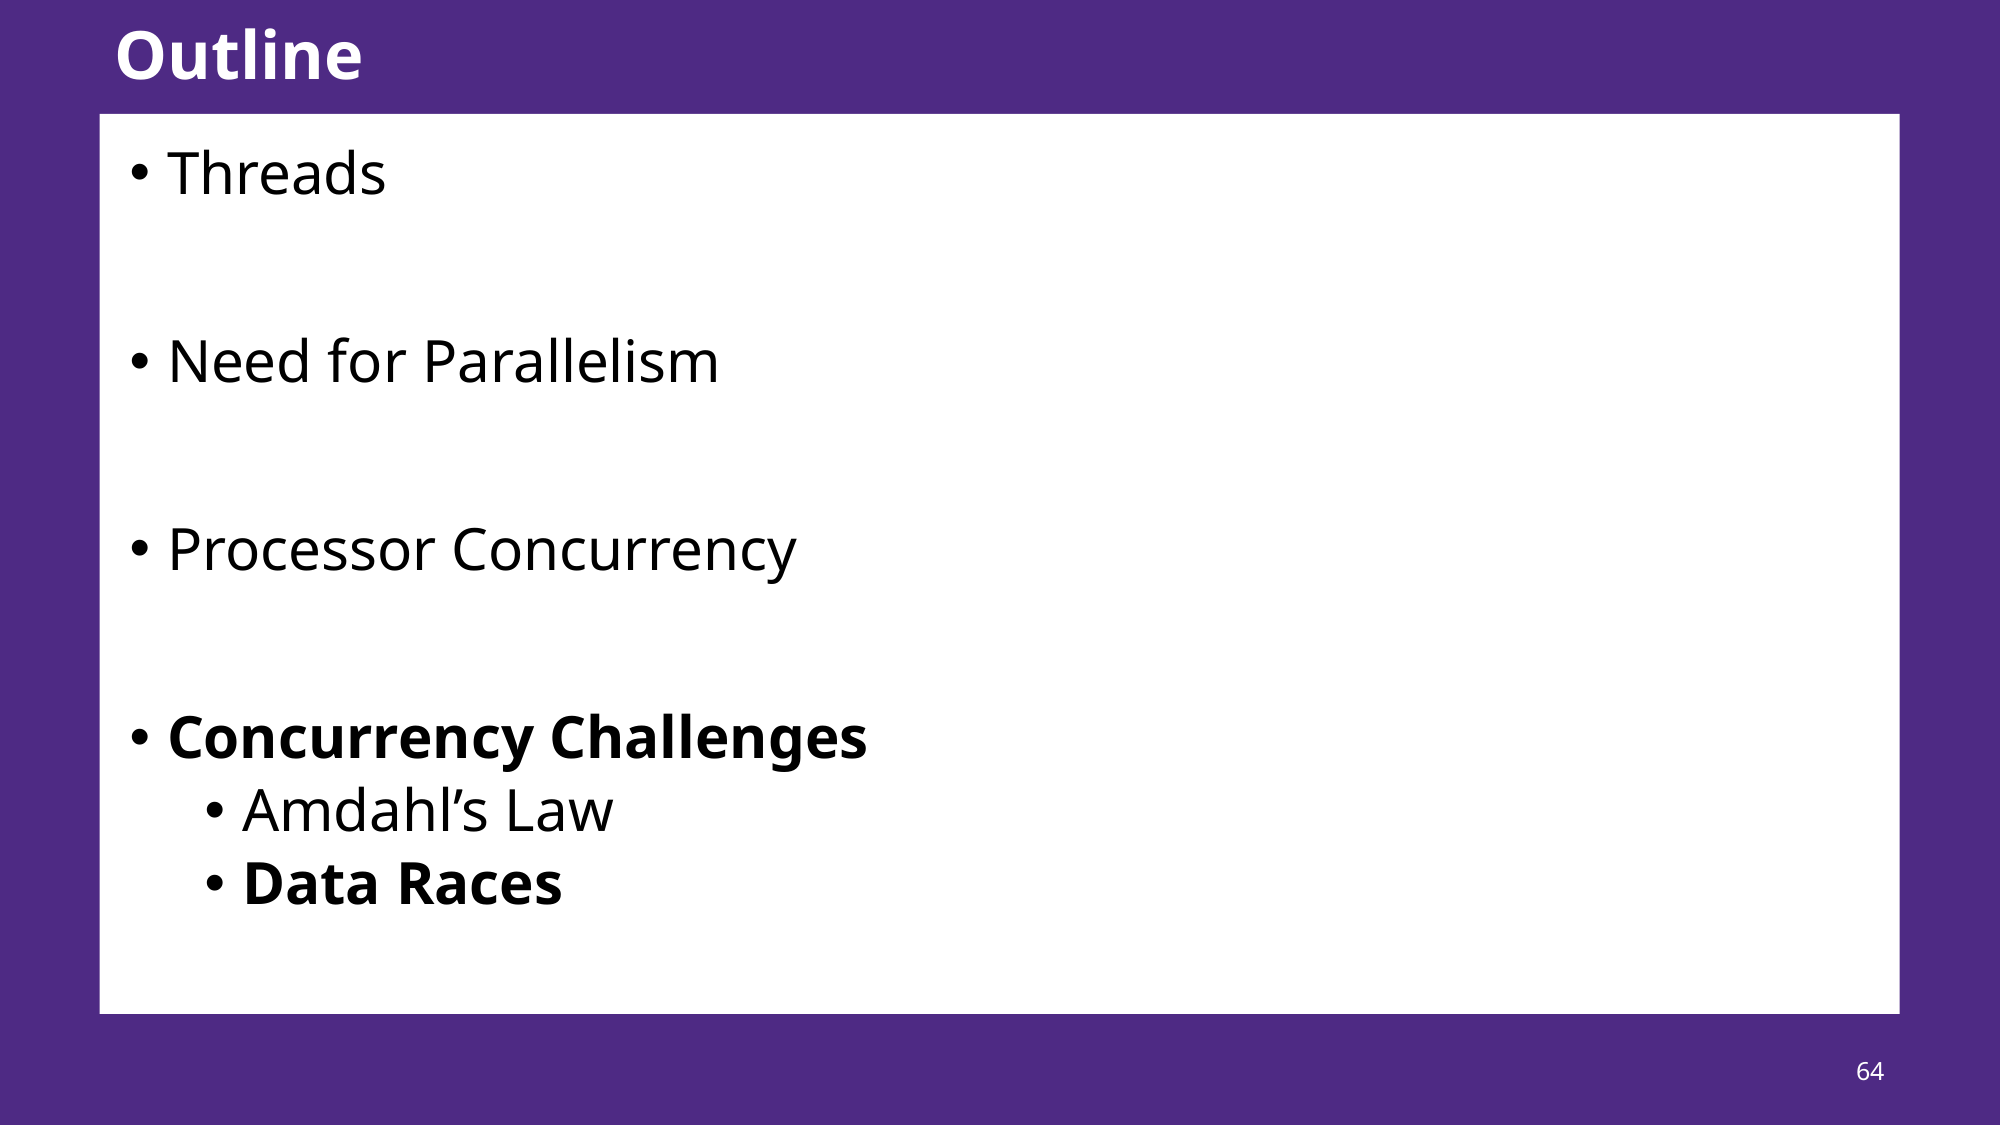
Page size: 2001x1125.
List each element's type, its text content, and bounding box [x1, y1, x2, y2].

title Outline [99, 1, 1900, 114]
list Threads Need for Parallelism Processor Concurrency Concurrency Challenges Amdahl’s Law Data Races [99, 114, 1900, 1014]
slide_number 64 [1749, 1042, 1900, 1103]
